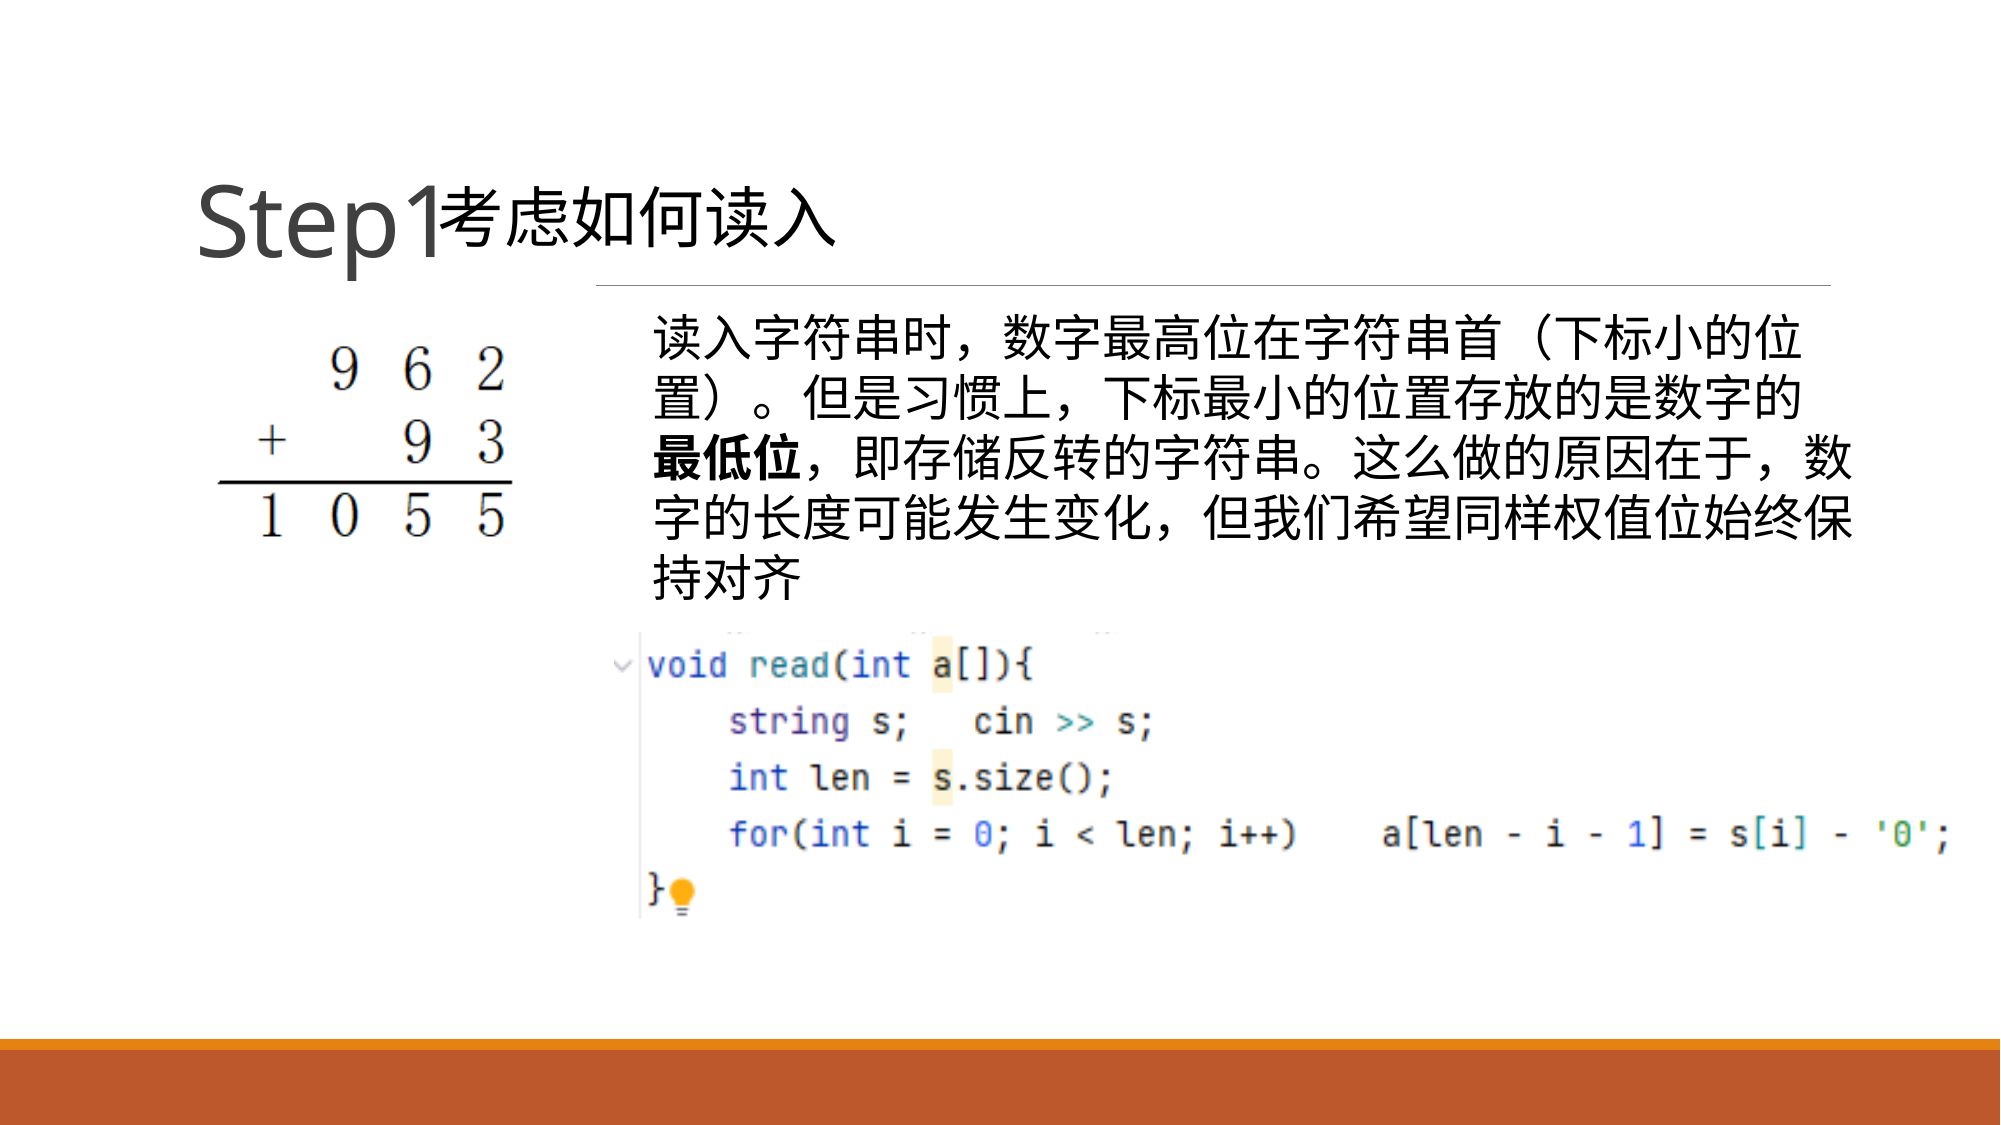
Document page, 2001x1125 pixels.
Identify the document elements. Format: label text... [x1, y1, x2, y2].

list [118, 284, 596, 604]
picture [613, 631, 2000, 919]
text_box 读入字符串时，数字最高位在字符串首（下标小的位置）。但是习惯上，下标最小的位置存放的是数字的 最低位，即存储反转的字符串。这么做的原因在于，数字的长度可能发生变化，但我们希望同样权值位始终保持对齐 [638, 299, 1908, 615]
text_box 考虑如何读入 [422, 168, 854, 264]
title Step1 [180, 47, 1830, 285]
